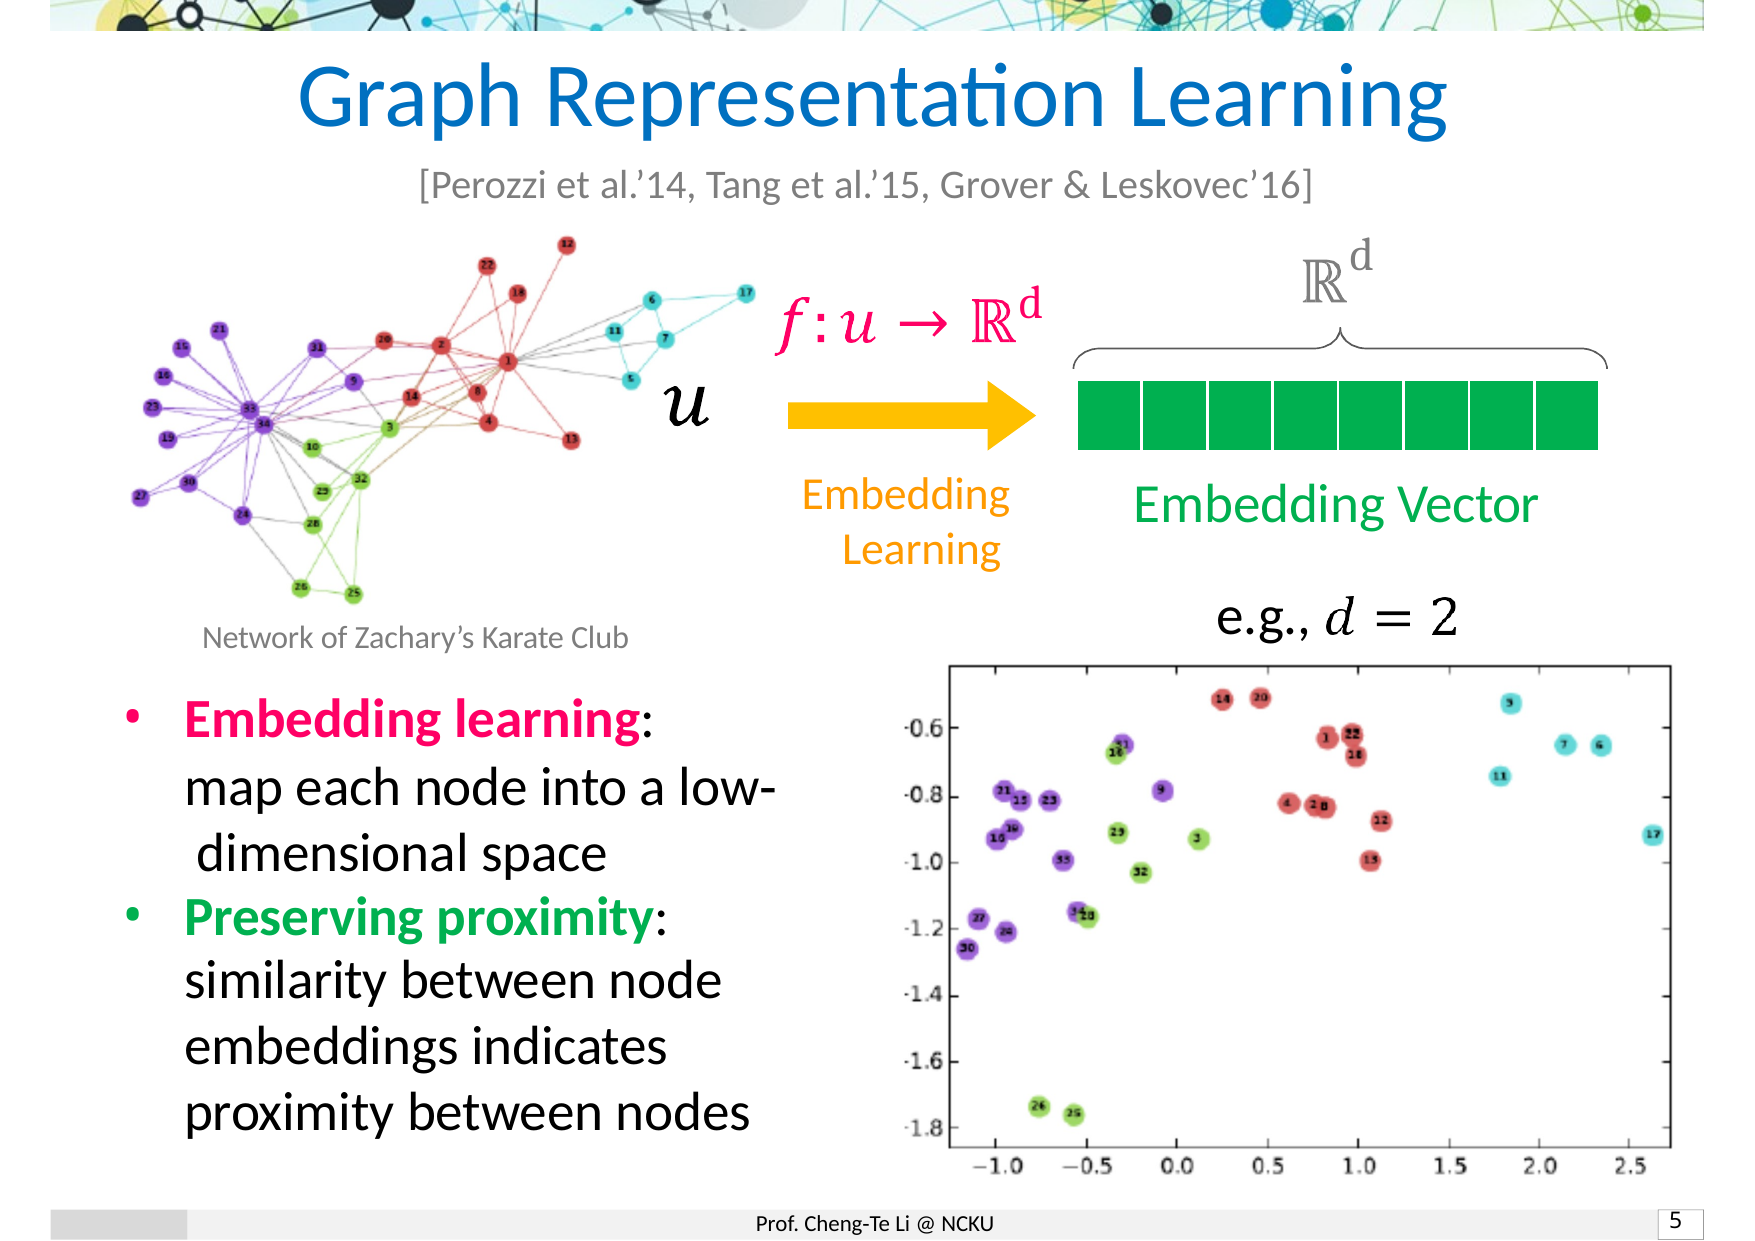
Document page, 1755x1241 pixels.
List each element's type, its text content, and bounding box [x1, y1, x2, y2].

text_box [972, 328, 992, 343]
table_header [1274, 381, 1337, 450]
picture [50, 0, 1704, 31]
table_header [1405, 381, 1468, 450]
text_box [1376, 622, 1410, 627]
table_header [1339, 381, 1402, 450]
text_box [Perozzi et al.’14, Tang et al.’15, Grover & Leskovec’16] d d [416, 132, 1379, 328]
slide_number 4 [1662, 1213, 1699, 1241]
text_box Embedding Vector [1131, 465, 1547, 534]
table_header [1536, 381, 1598, 450]
text_box e.g., [1214, 577, 1314, 646]
text_box [817, 334, 825, 343]
picture [1326, 595, 1355, 636]
text_box Network of Zachary’s Karate Club [200, 616, 637, 655]
text_box [774, 328, 792, 356]
picture [840, 311, 877, 343]
text_box Embedding Learning [799, 461, 1015, 574]
table_header [1078, 381, 1140, 450]
picture [1432, 597, 1456, 635]
footer Prof. Cheng‐Te Li @ NCKU [753, 1212, 1001, 1240]
text_box [788, 380, 1037, 451]
text_box [993, 328, 1016, 343]
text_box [130, 231, 759, 608]
table_header [1209, 381, 1271, 450]
title Graph Representation Learning [295, 32, 1459, 243]
table_header [1143, 381, 1206, 450]
text_box [1072, 328, 1608, 369]
table_header [1470, 381, 1533, 450]
text_box Embedding learning: map each node into a low‐ dimensional space Preserving proximity: similarity between node embeddings indicates proximity between nodes [120, 679, 780, 1144]
text_box [932, 328, 944, 337]
picture [902, 661, 1676, 1179]
text_box [1376, 611, 1410, 616]
